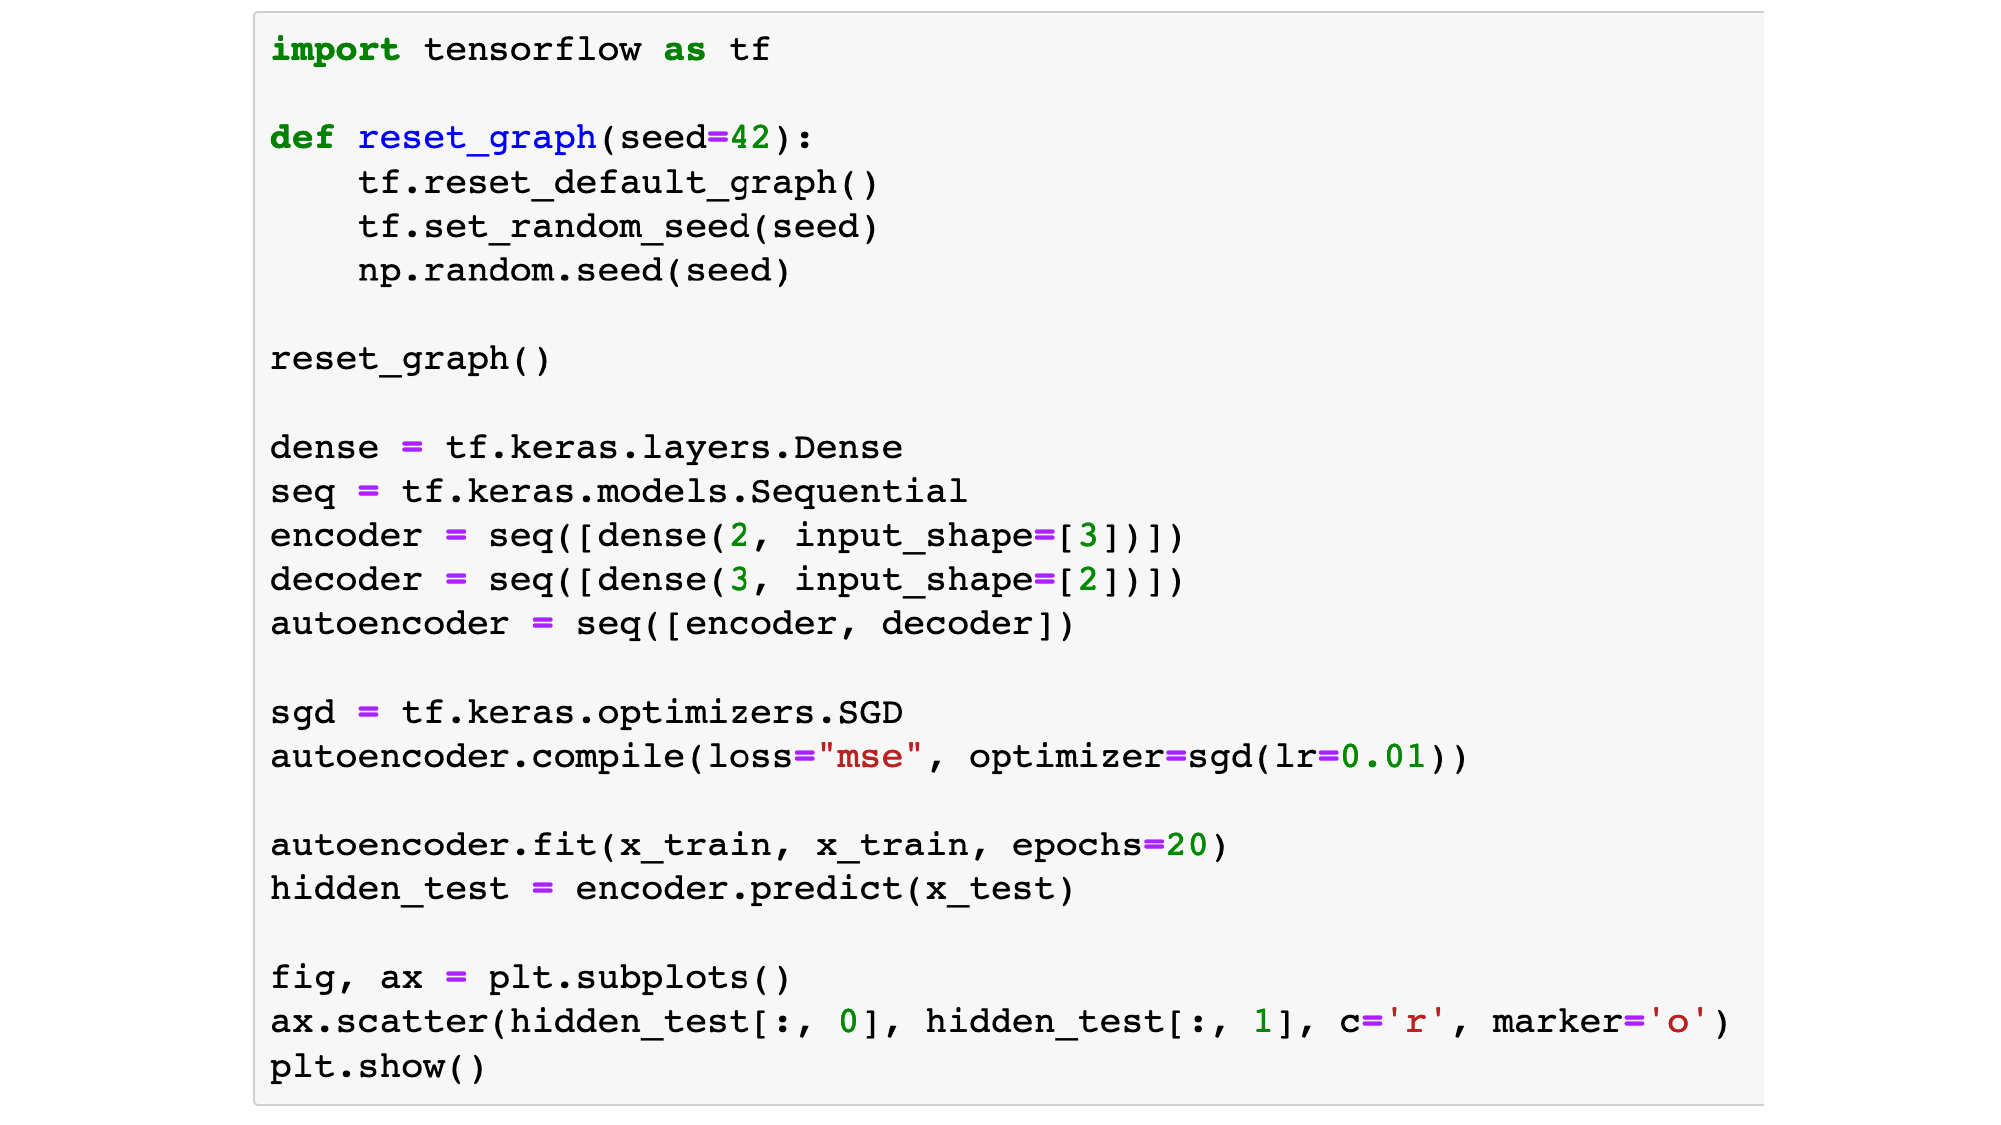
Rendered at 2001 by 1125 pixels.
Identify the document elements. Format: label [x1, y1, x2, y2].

picture [236, 0, 1764, 1125]
